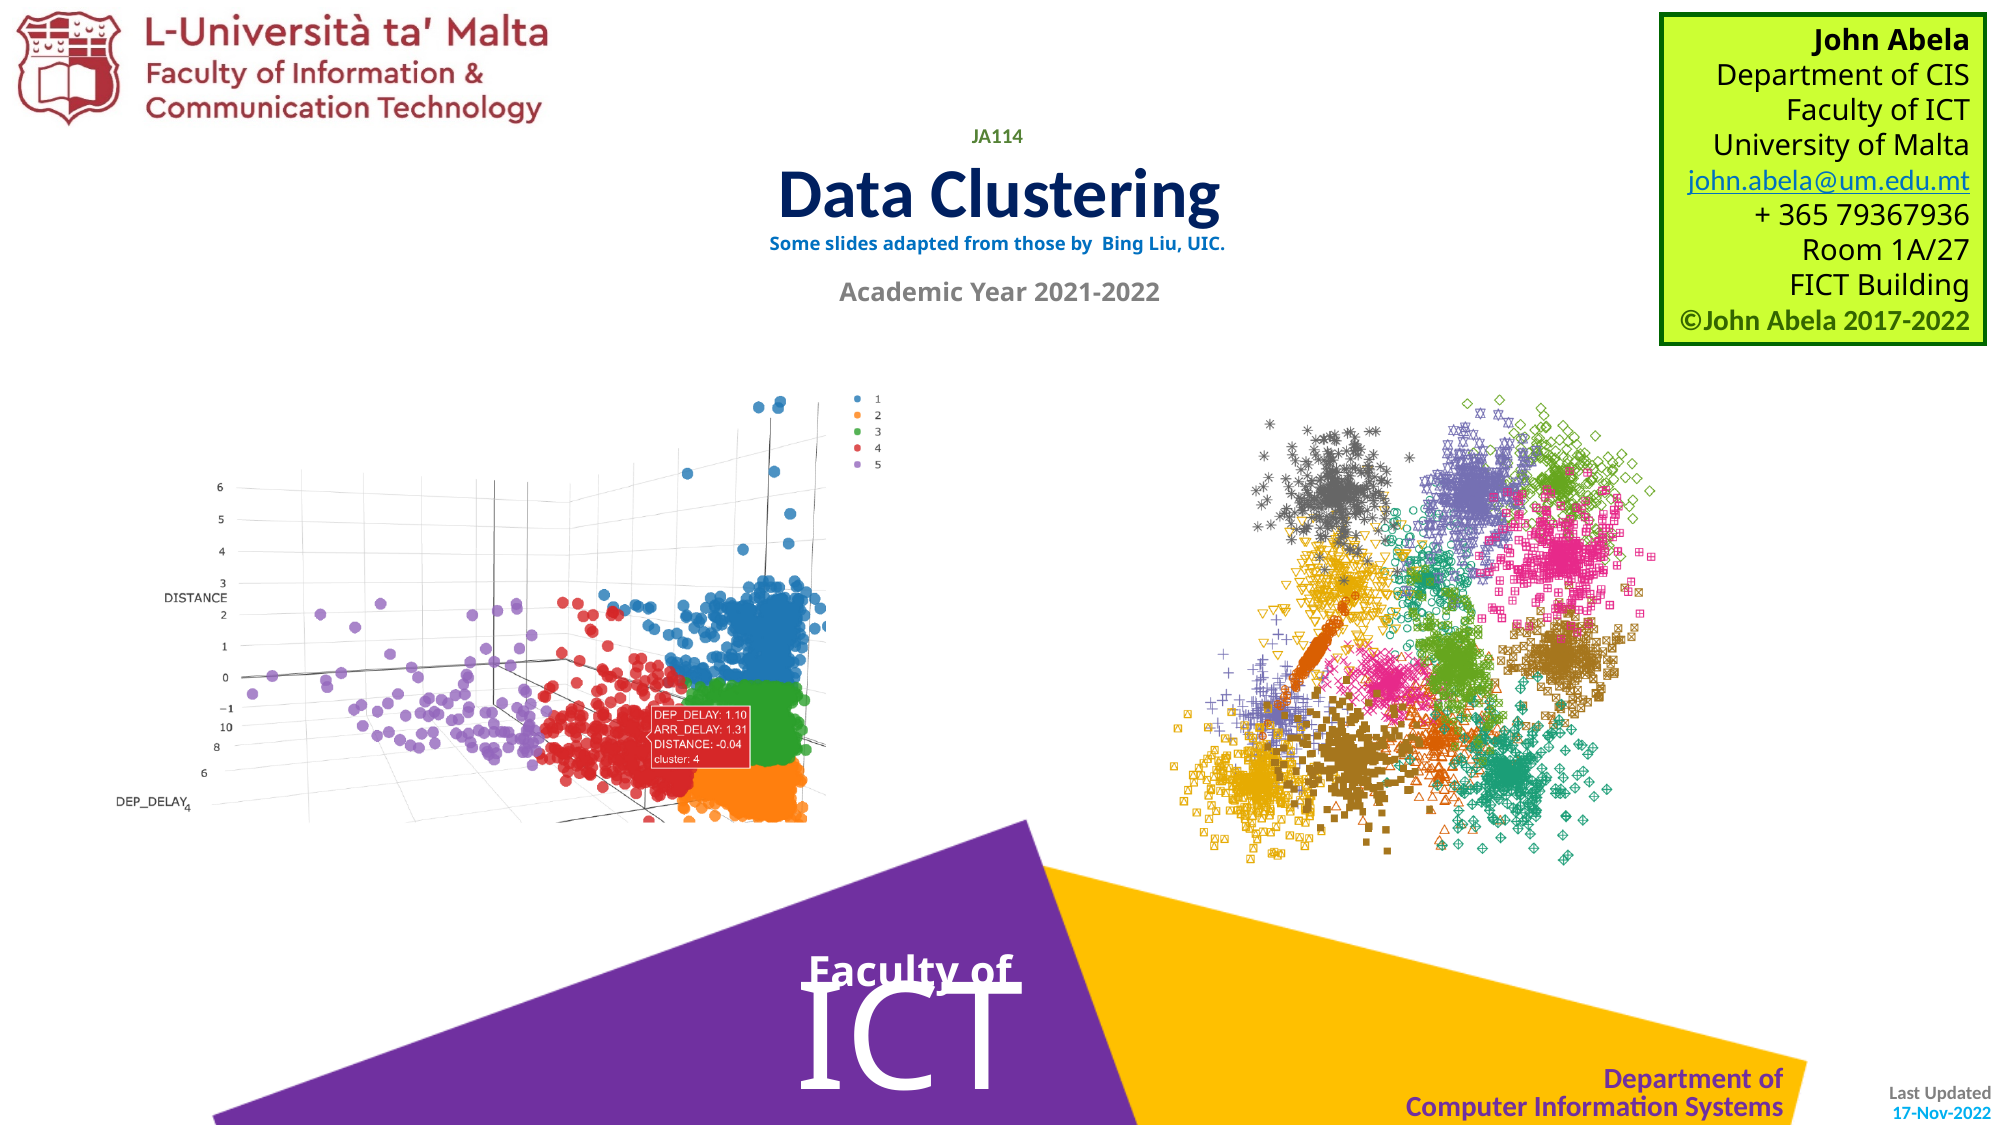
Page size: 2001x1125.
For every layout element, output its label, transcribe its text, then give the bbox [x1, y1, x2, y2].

picture [90, 379, 1825, 1125]
text_box John Abela Department of CIS Faculty of ICT University of Malta john.abela@um.edu.mt + 365 79367936 Room 1A/27 FICT Building ©John Abela 2017-2022 [1661, 14, 1986, 344]
picture [12, 7, 552, 130]
text_box Last Updated 17-Nov-2022 [1825, 1074, 2000, 1125]
title JA114 Data Clustering Some slides adapted from those by Bing Liu, UIC. Academic Year 2021-2022 [250, 113, 1751, 392]
